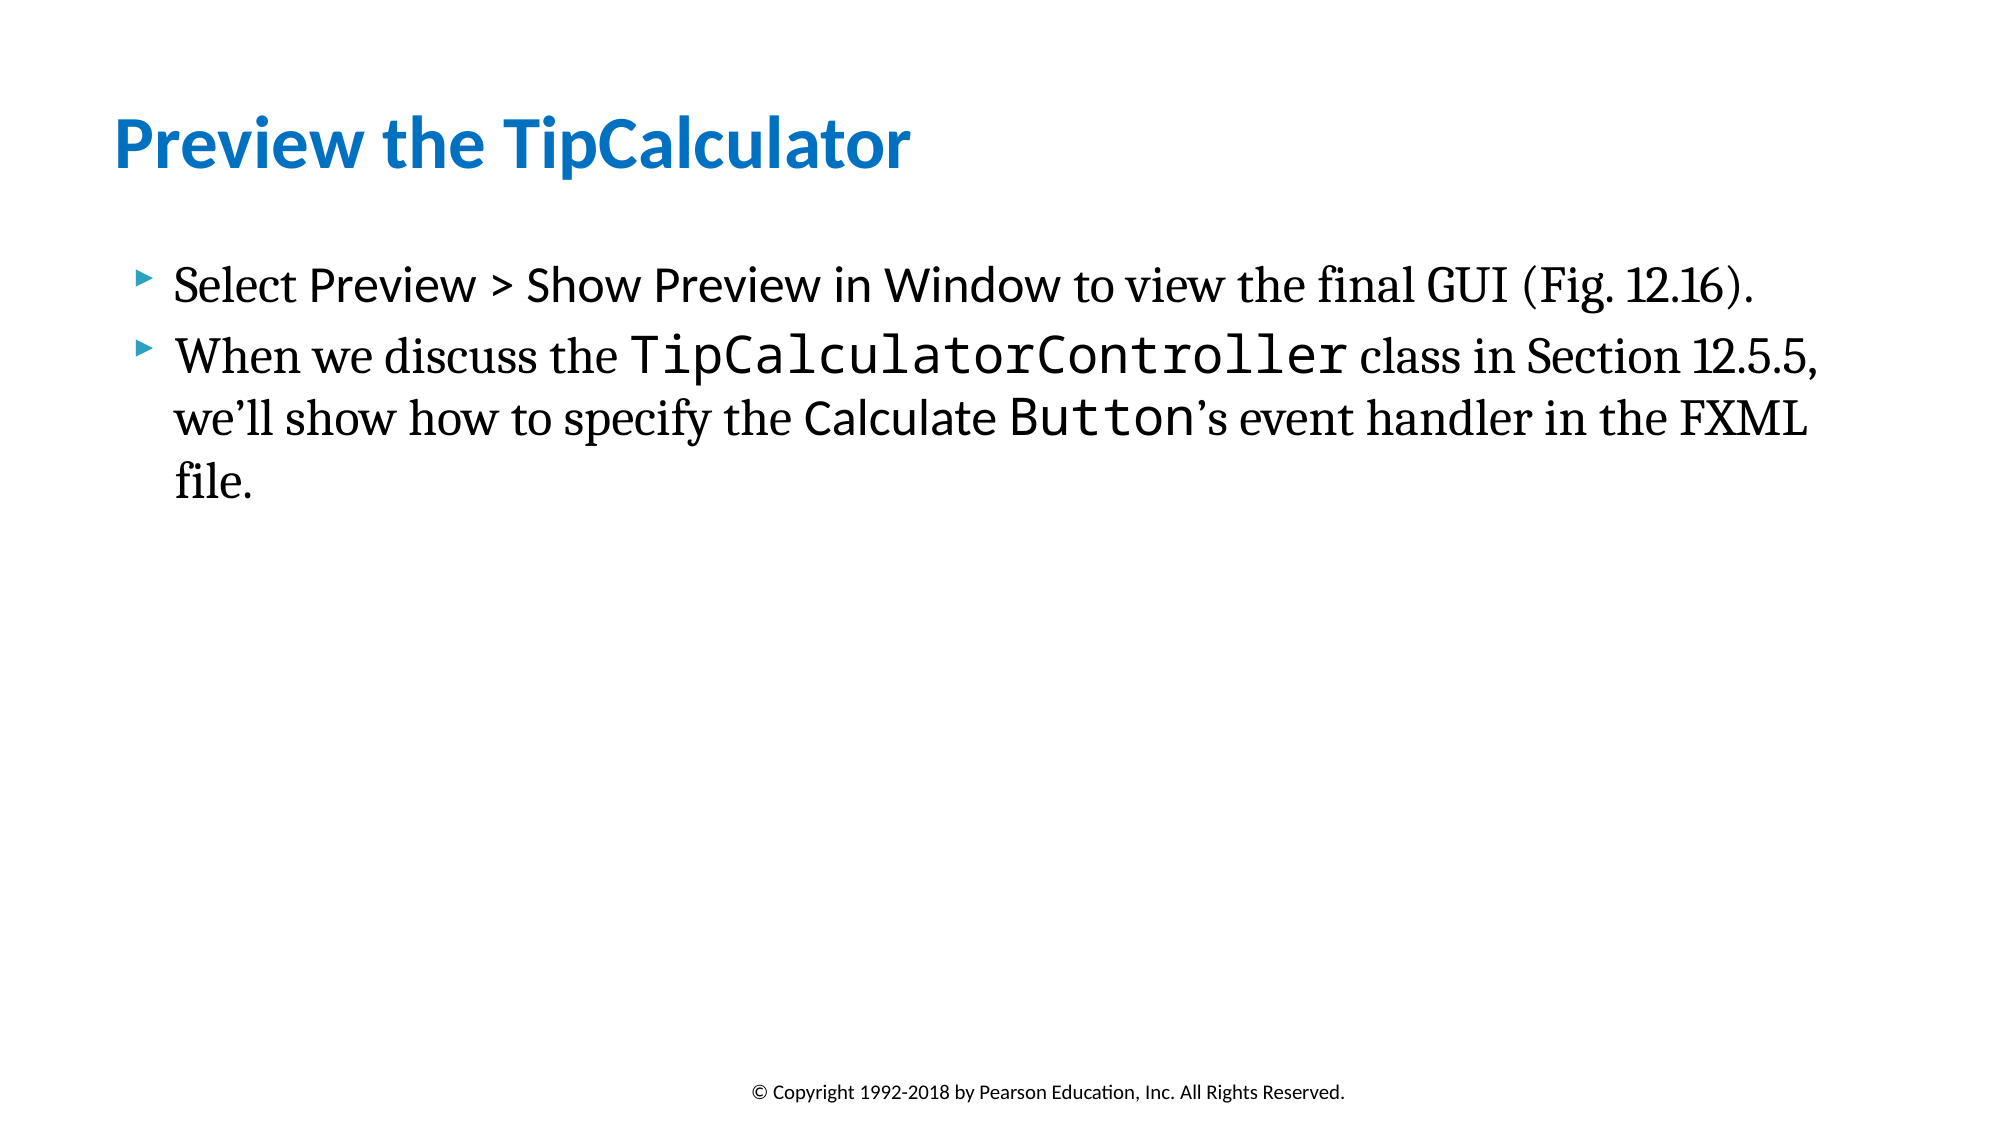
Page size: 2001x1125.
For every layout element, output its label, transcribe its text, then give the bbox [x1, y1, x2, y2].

list Select Preview > Show Preview in Window to view the final GUI (Fig. 12.16). When we discuss the TipCalculatorController class in Section 12.5.5, we’ll show how to specify the Calculate Button’s event handler in the FXML file. [99, 242, 1900, 986]
title Preview the TipCalculator [99, 45, 1900, 233]
footer © Copyright 1992-2018 by Pearson Education, Inc. All Rights Reserved. [736, 1051, 1892, 1112]
